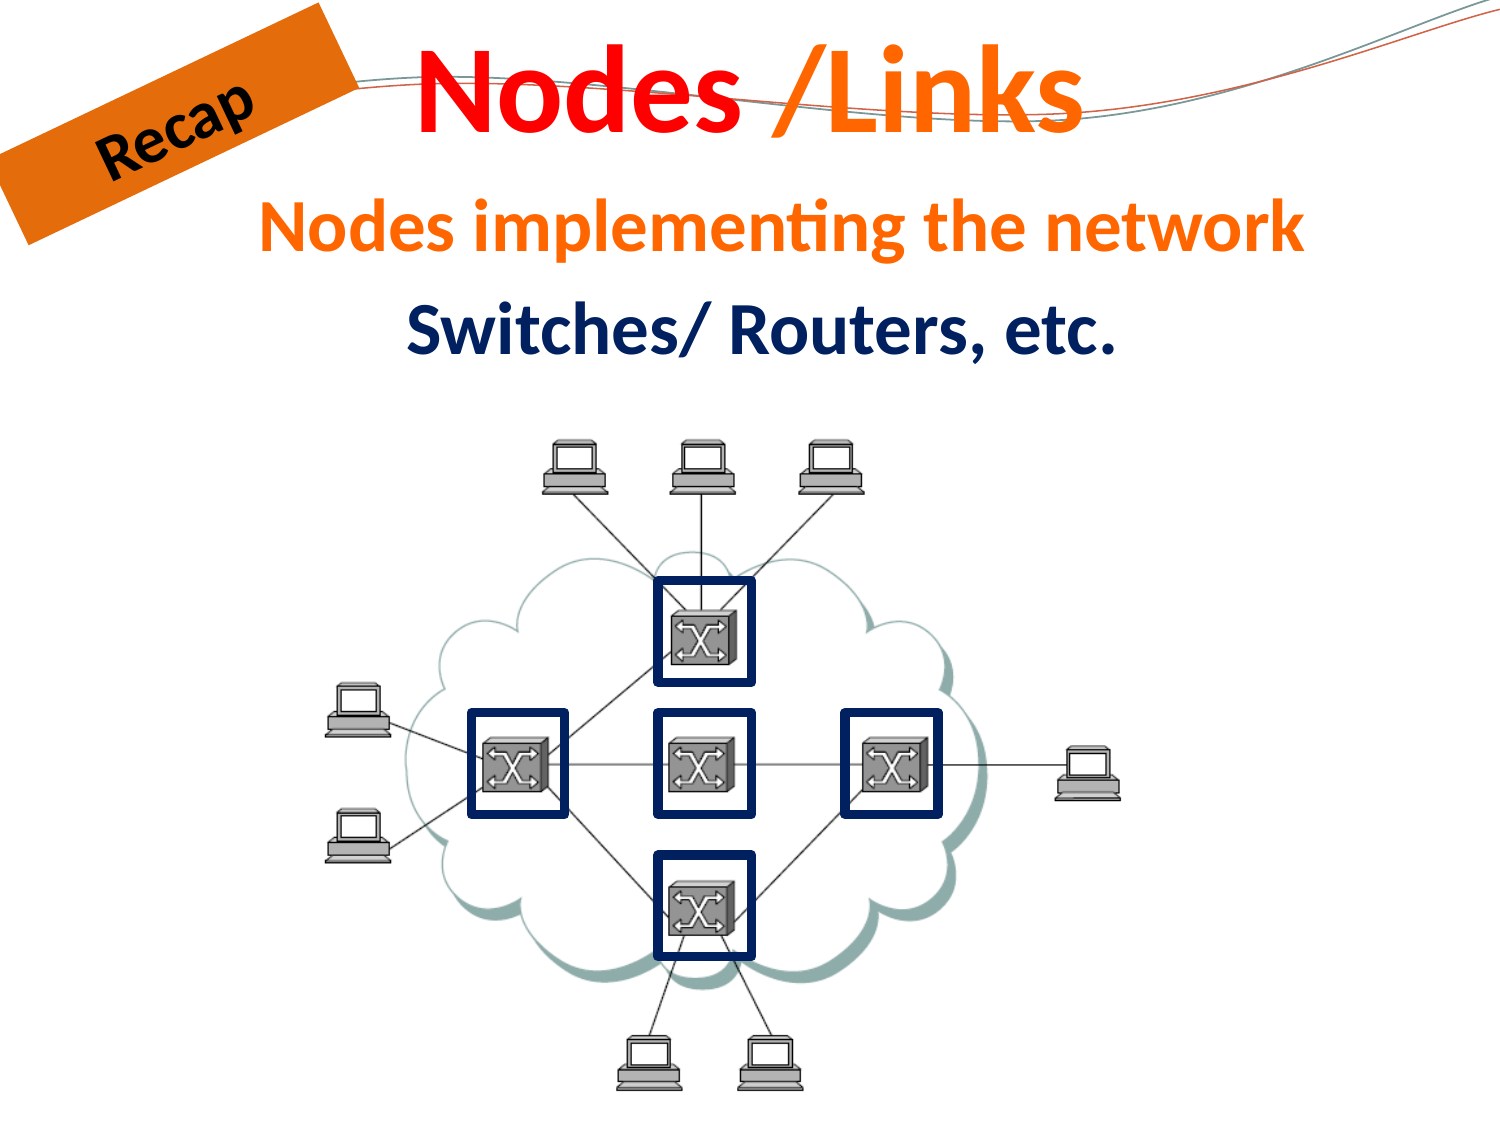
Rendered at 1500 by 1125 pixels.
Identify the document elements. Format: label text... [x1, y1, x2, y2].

text_box Switches/ Routers, etc. [48, 260, 1477, 390]
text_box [312, 391, 1126, 1101]
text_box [0, 0, 1500, 173]
text_box Nodes implementing the network [243, 182, 1339, 274]
